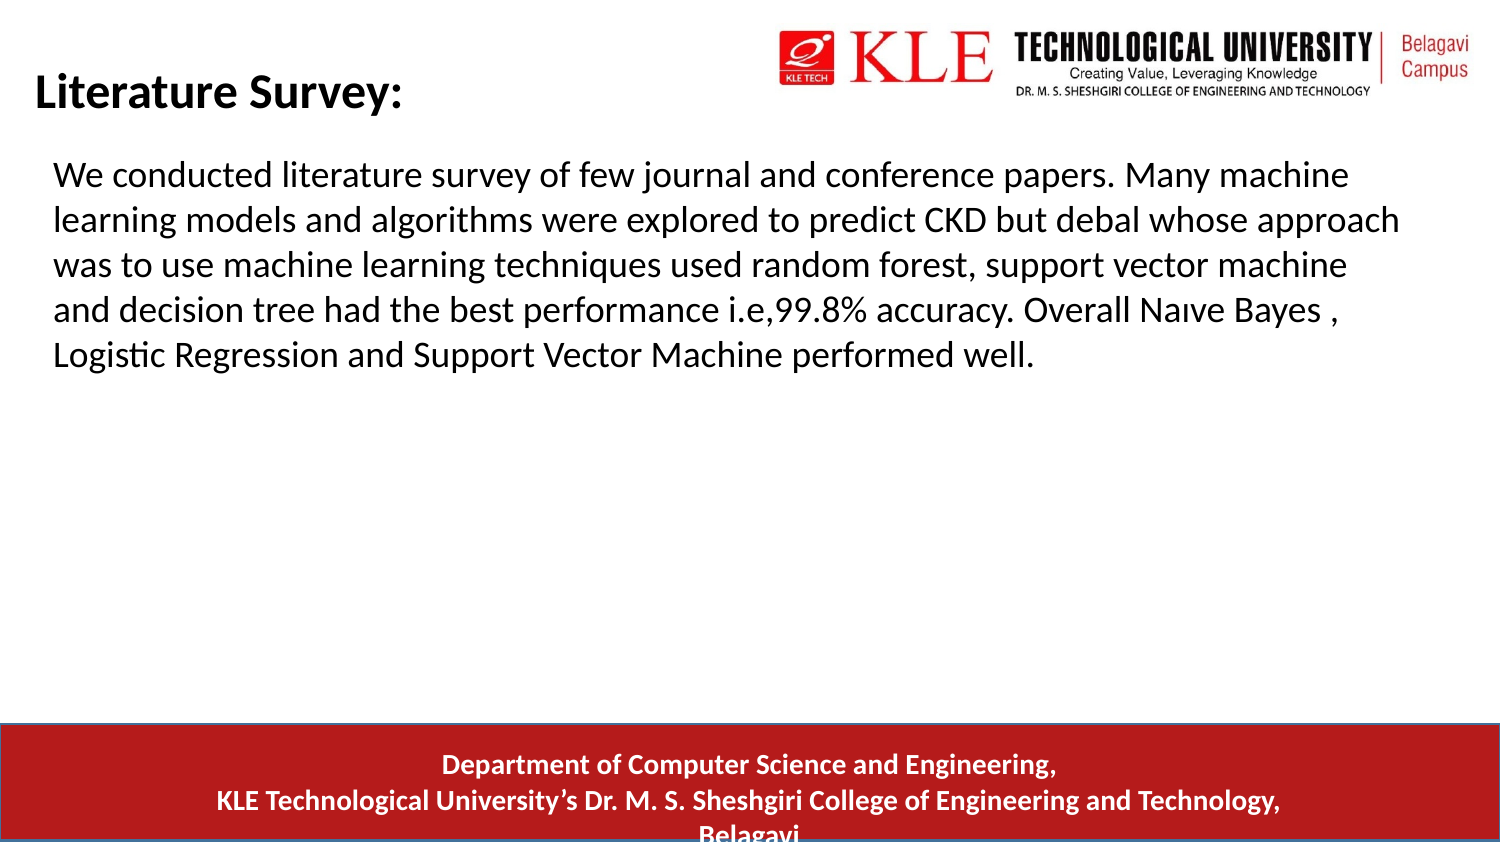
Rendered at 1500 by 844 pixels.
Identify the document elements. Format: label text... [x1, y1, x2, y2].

list We conducted literature survey of few journal and conference papers. Many machine learning models and algorithms were explored to predict CKD but debal whose approach was to use machine learning techniques used random forest, support vector machine and decision tree had the best performance i.e,99.8% accuracy. Overall Naıve Bayes , Logistic Regression and Support Vector Machine performed well. [53, 150, 1407, 625]
picture [775, 23, 1474, 97]
title Literature Survey: [35, 58, 644, 200]
text_box Department of Computer Science and Engineering, KLE Technological University’s Dr. M. S. Sheshgiri College of Engineering and Technology, Belagavi [163, 743, 1336, 844]
